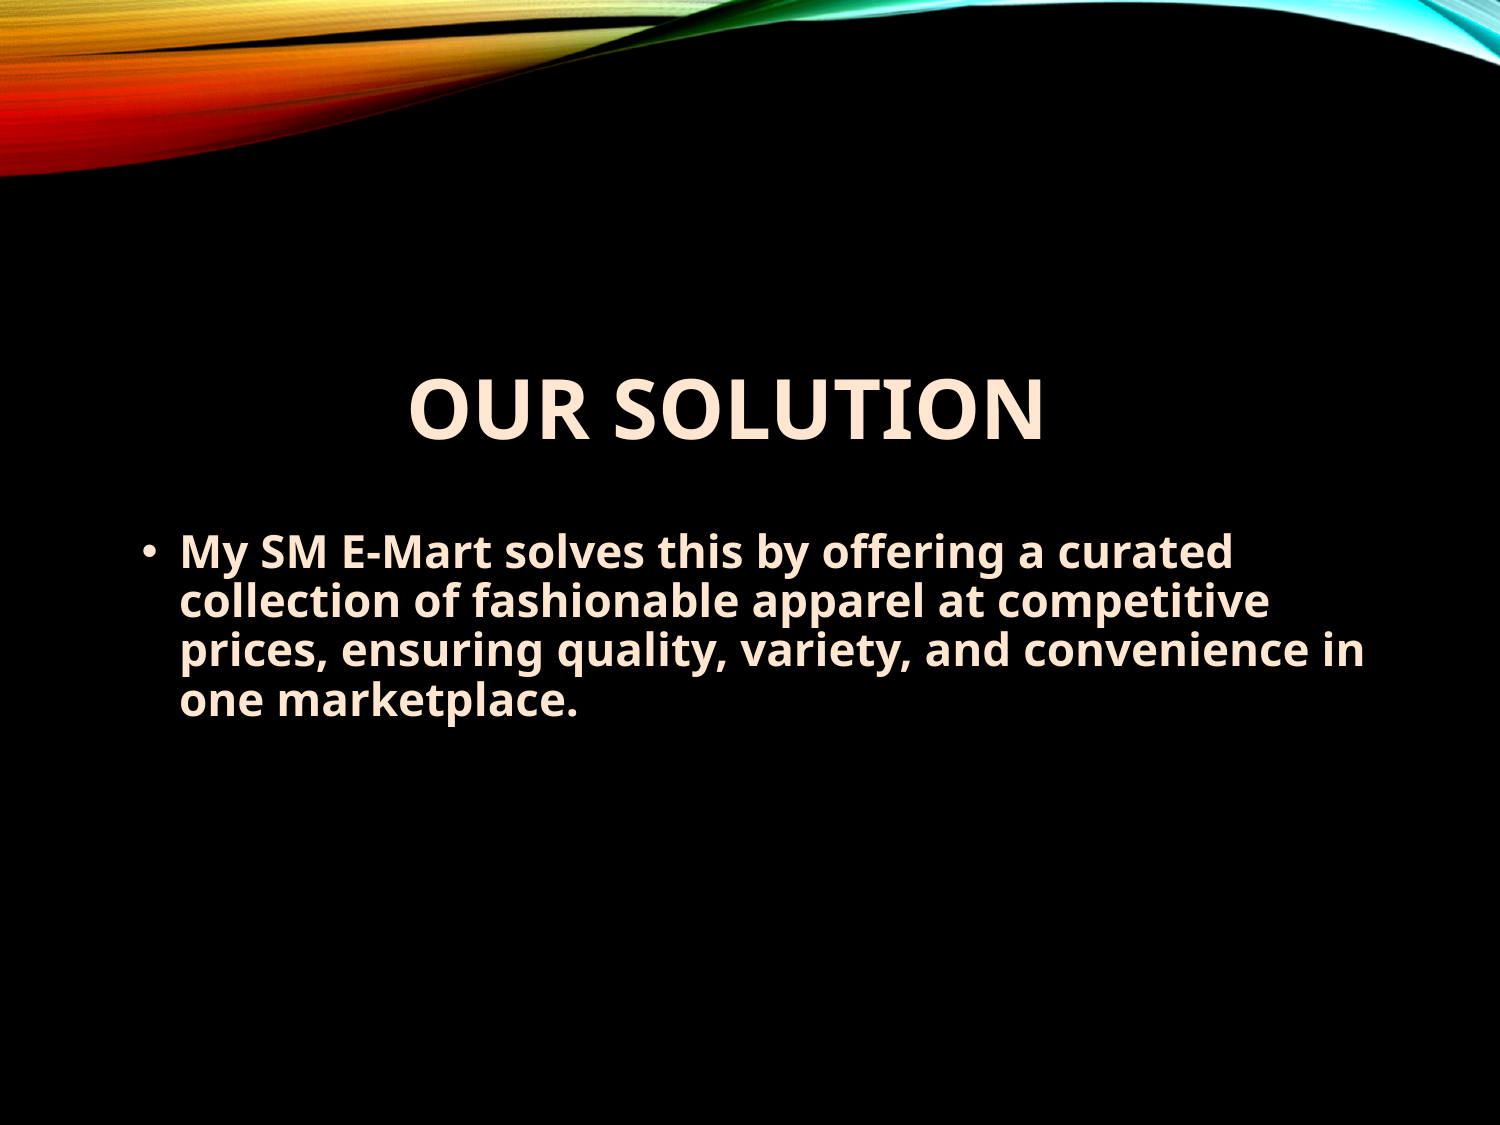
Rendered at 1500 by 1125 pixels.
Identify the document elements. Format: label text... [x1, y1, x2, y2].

picture [0, 0, 1500, 178]
title Our Solution [17, 306, 1064, 519]
list My SM E-Mart solves this by offering a curated collection of fashionable apparel at competitive prices, ensuring quality, variety, and convenience in one marketplace. [126, 521, 1432, 1125]
